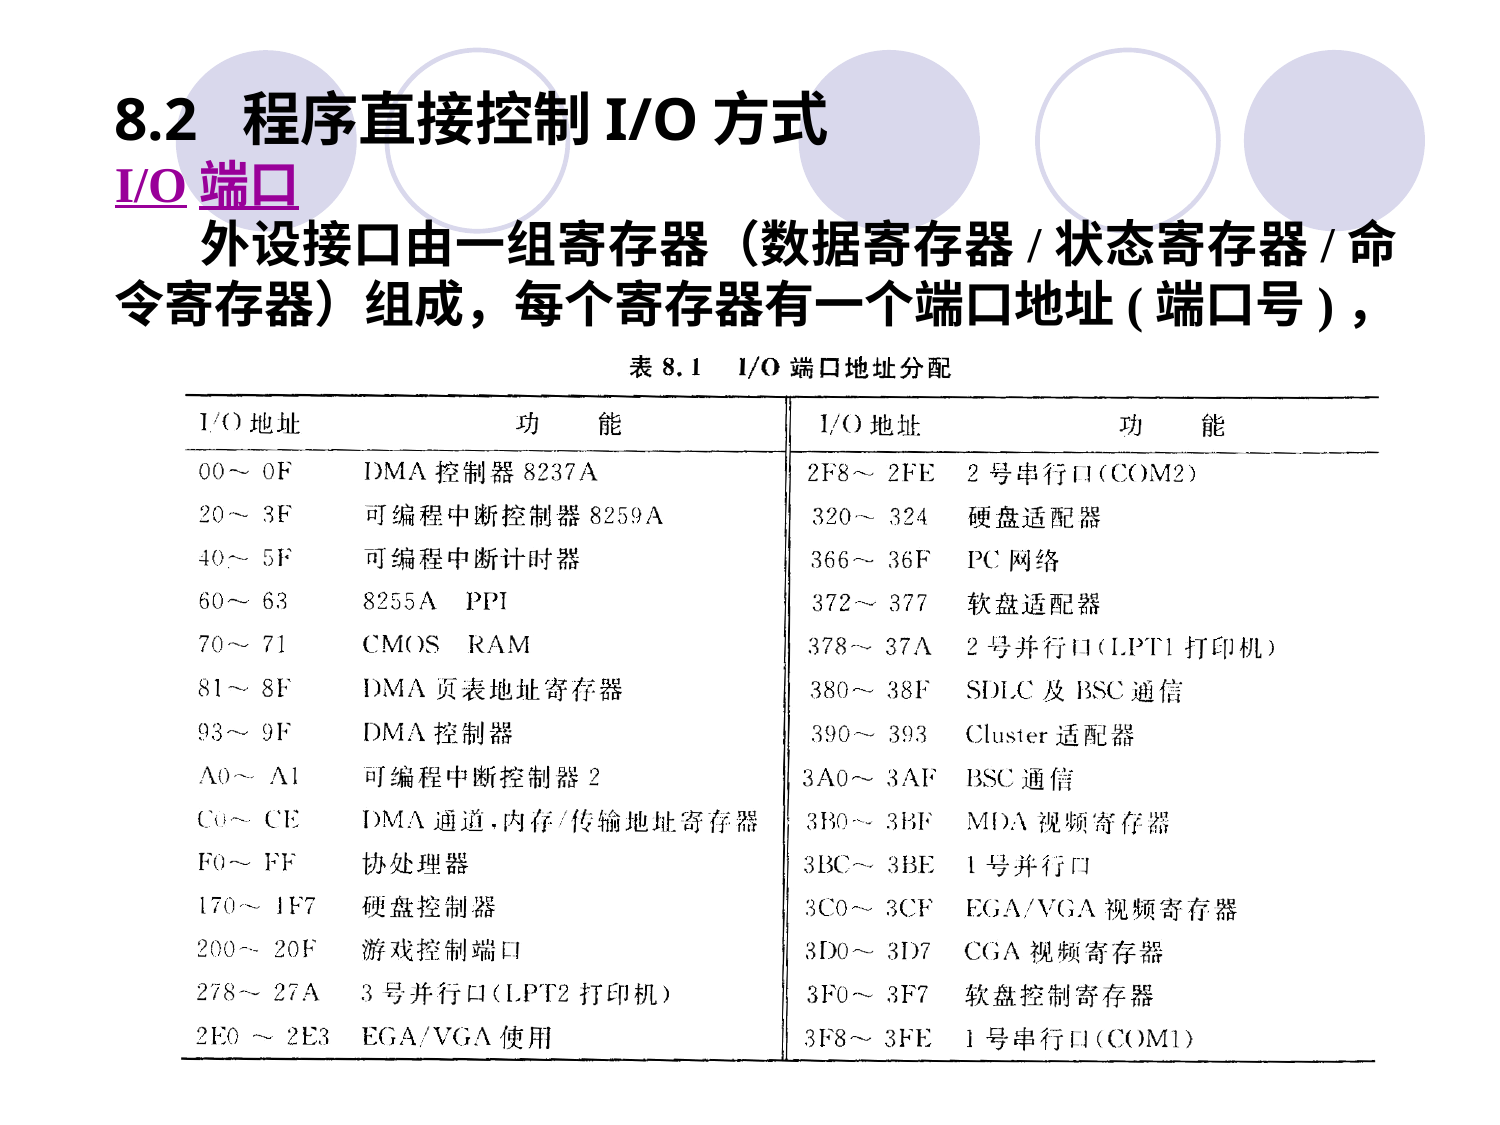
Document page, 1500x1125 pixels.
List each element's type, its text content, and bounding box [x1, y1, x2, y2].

text_box 8.2 程序直接控制I/O方式 I/O端口 外设接口由一组寄存器（数据寄存器/状态寄存器/命令寄存器）组成，每个寄存器有一个端口地址(端口号)， [99, 75, 1413, 340]
picture [123, 321, 1414, 1125]
